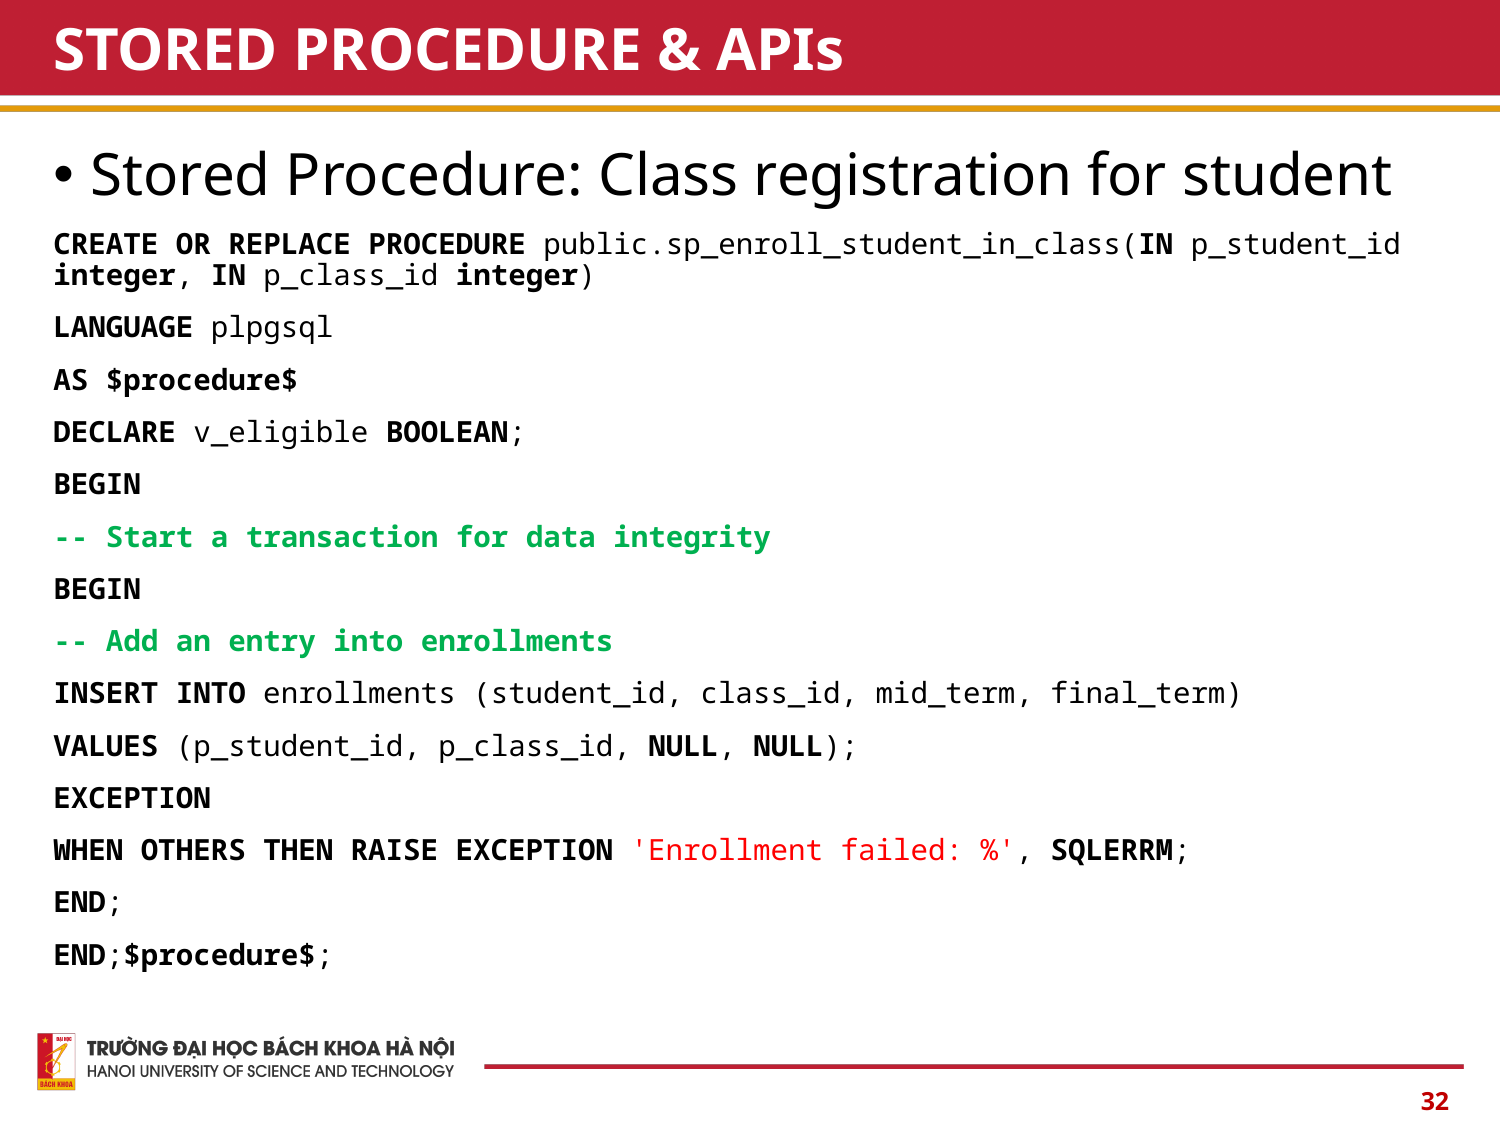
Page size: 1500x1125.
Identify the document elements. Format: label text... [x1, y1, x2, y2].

slide_number 32 [1126, 1078, 1464, 1125]
title STORED PROCEDURE & APIs [38, 12, 1462, 87]
list Stored Procedure: Class registration for student CREATE OR REPLACE PROCEDURE public.sp_enroll_student_in_class(IN p_student_id integer, IN p_class_id integer) LANGUAGE plpgsql AS $procedure$ DECLARE v_eligible BOOLEAN; BEGIN -- Start a transaction for data integrity BEGIN -- Add an entry into enrollments INSERT INTO enrollments (student_id, class_id, mid_term, final_term) VALUES (p_student_id, p_class_id, NULL, NULL); EXCEPTION WHEN OTHERS THEN RAISE EXCEPTION 'Enrollment failed: %', SQLERRM; END; END;$procedure$; [38, 138, 1462, 1008]
picture [0, 0, 1500, 1125]
